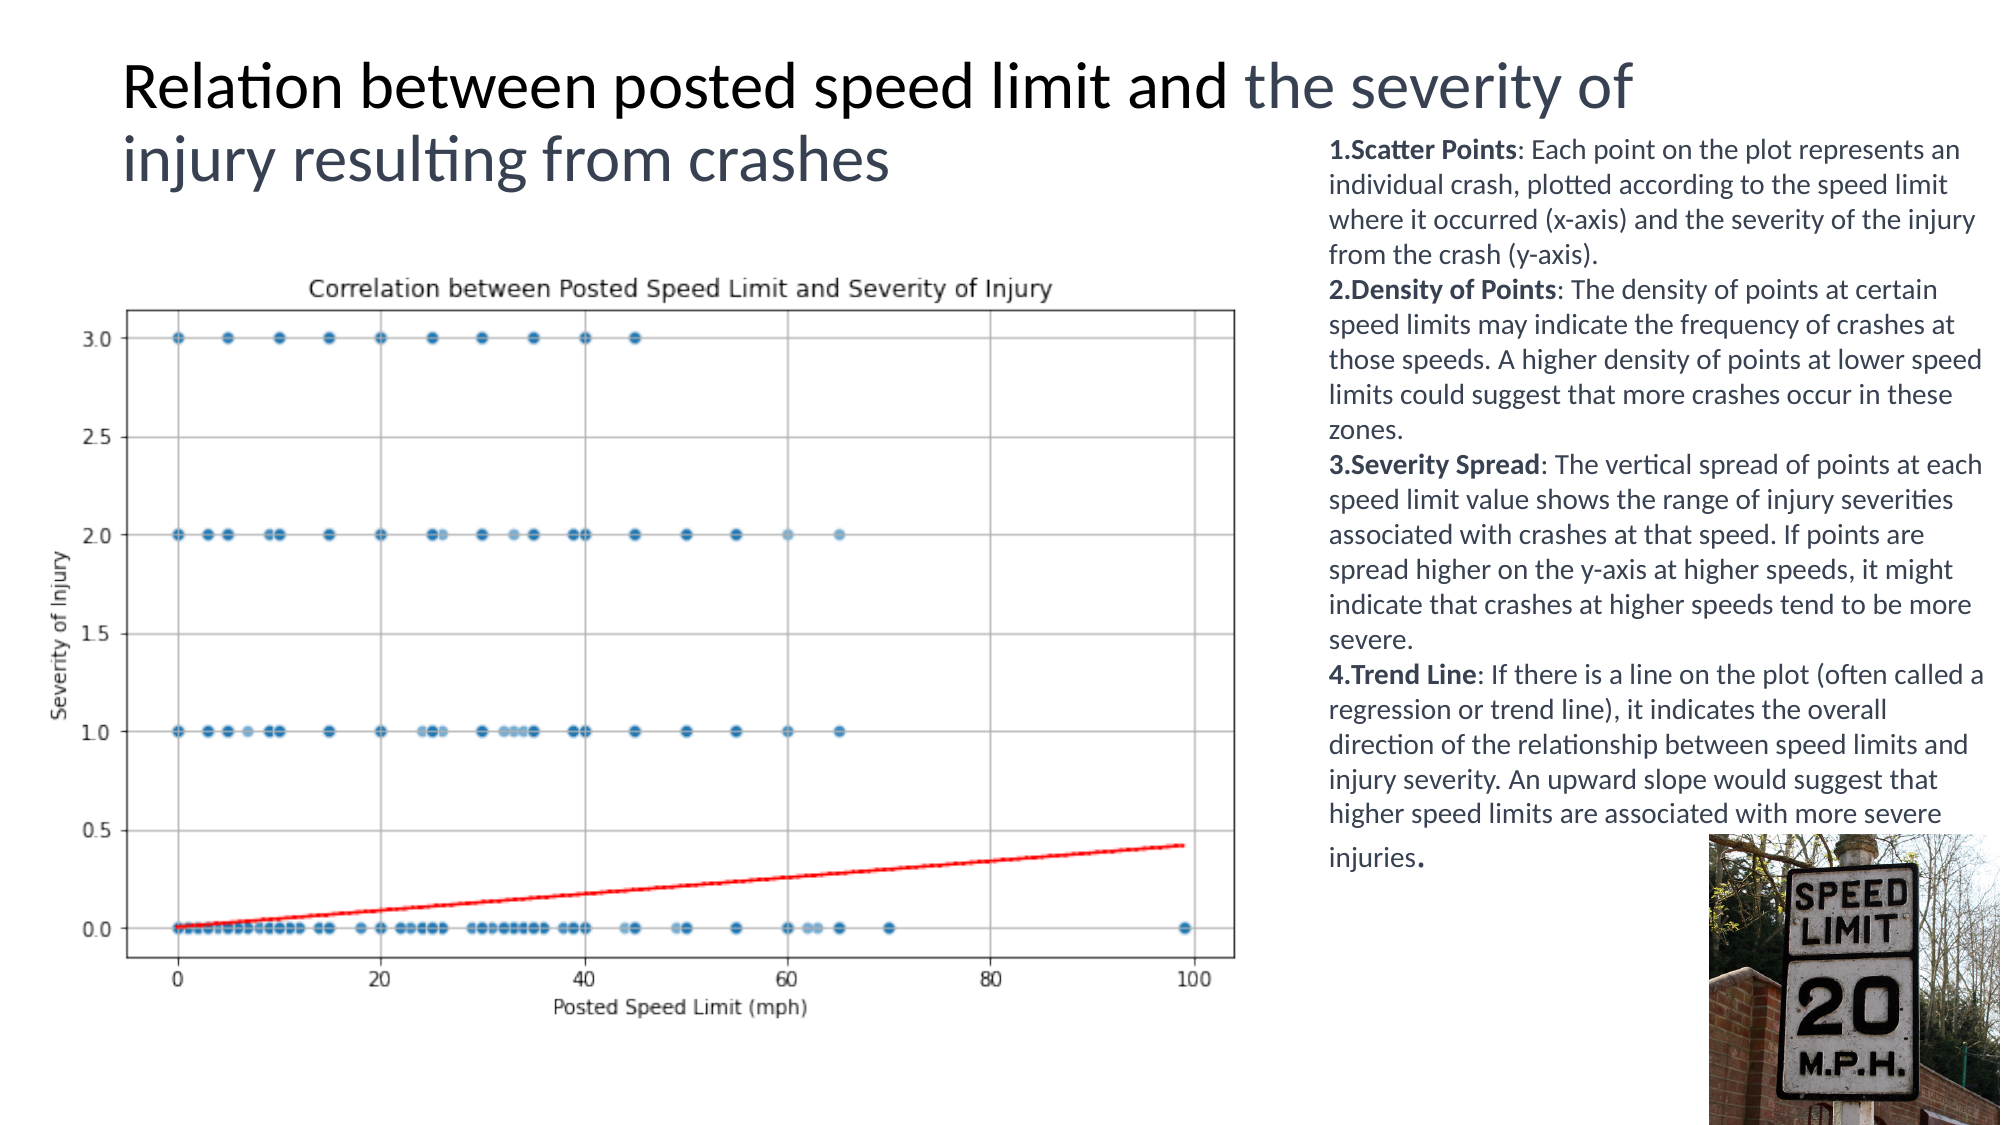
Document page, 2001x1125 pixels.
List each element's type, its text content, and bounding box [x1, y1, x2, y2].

title Relation between posted speed limit and the severity of injury resulting from crashes [107, 18, 1781, 229]
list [39, 264, 1248, 1033]
text_box Scatter Points: Each point on the plot represents an individual crash, plotted according to the speed limit where it occurred (x-axis) and the severity of the injury from the crash (y-axis). Density of Points: The density of points at certain speed limits may indicate the frequency of crashes at those speeds. A higher density of points at lower speed limits could suggest that more crashes occur in these zones. Severity Spread: The vertical spread of points at each speed limit value shows the range of injury severities associated with crashes at that speed. If points are spread higher on the y-axis at higher speeds, it might indicate that crashes at higher speeds tend to be more severe. Trend Line: If there is a line on the plot (often called a regression or trend line), it indicates the overall direction of the relationship between speed limits and injury severity. An upward slope would suggest that higher speed limits are associated with more severe injuries. [1314, 123, 2000, 883]
picture [1709, 834, 2000, 1125]
